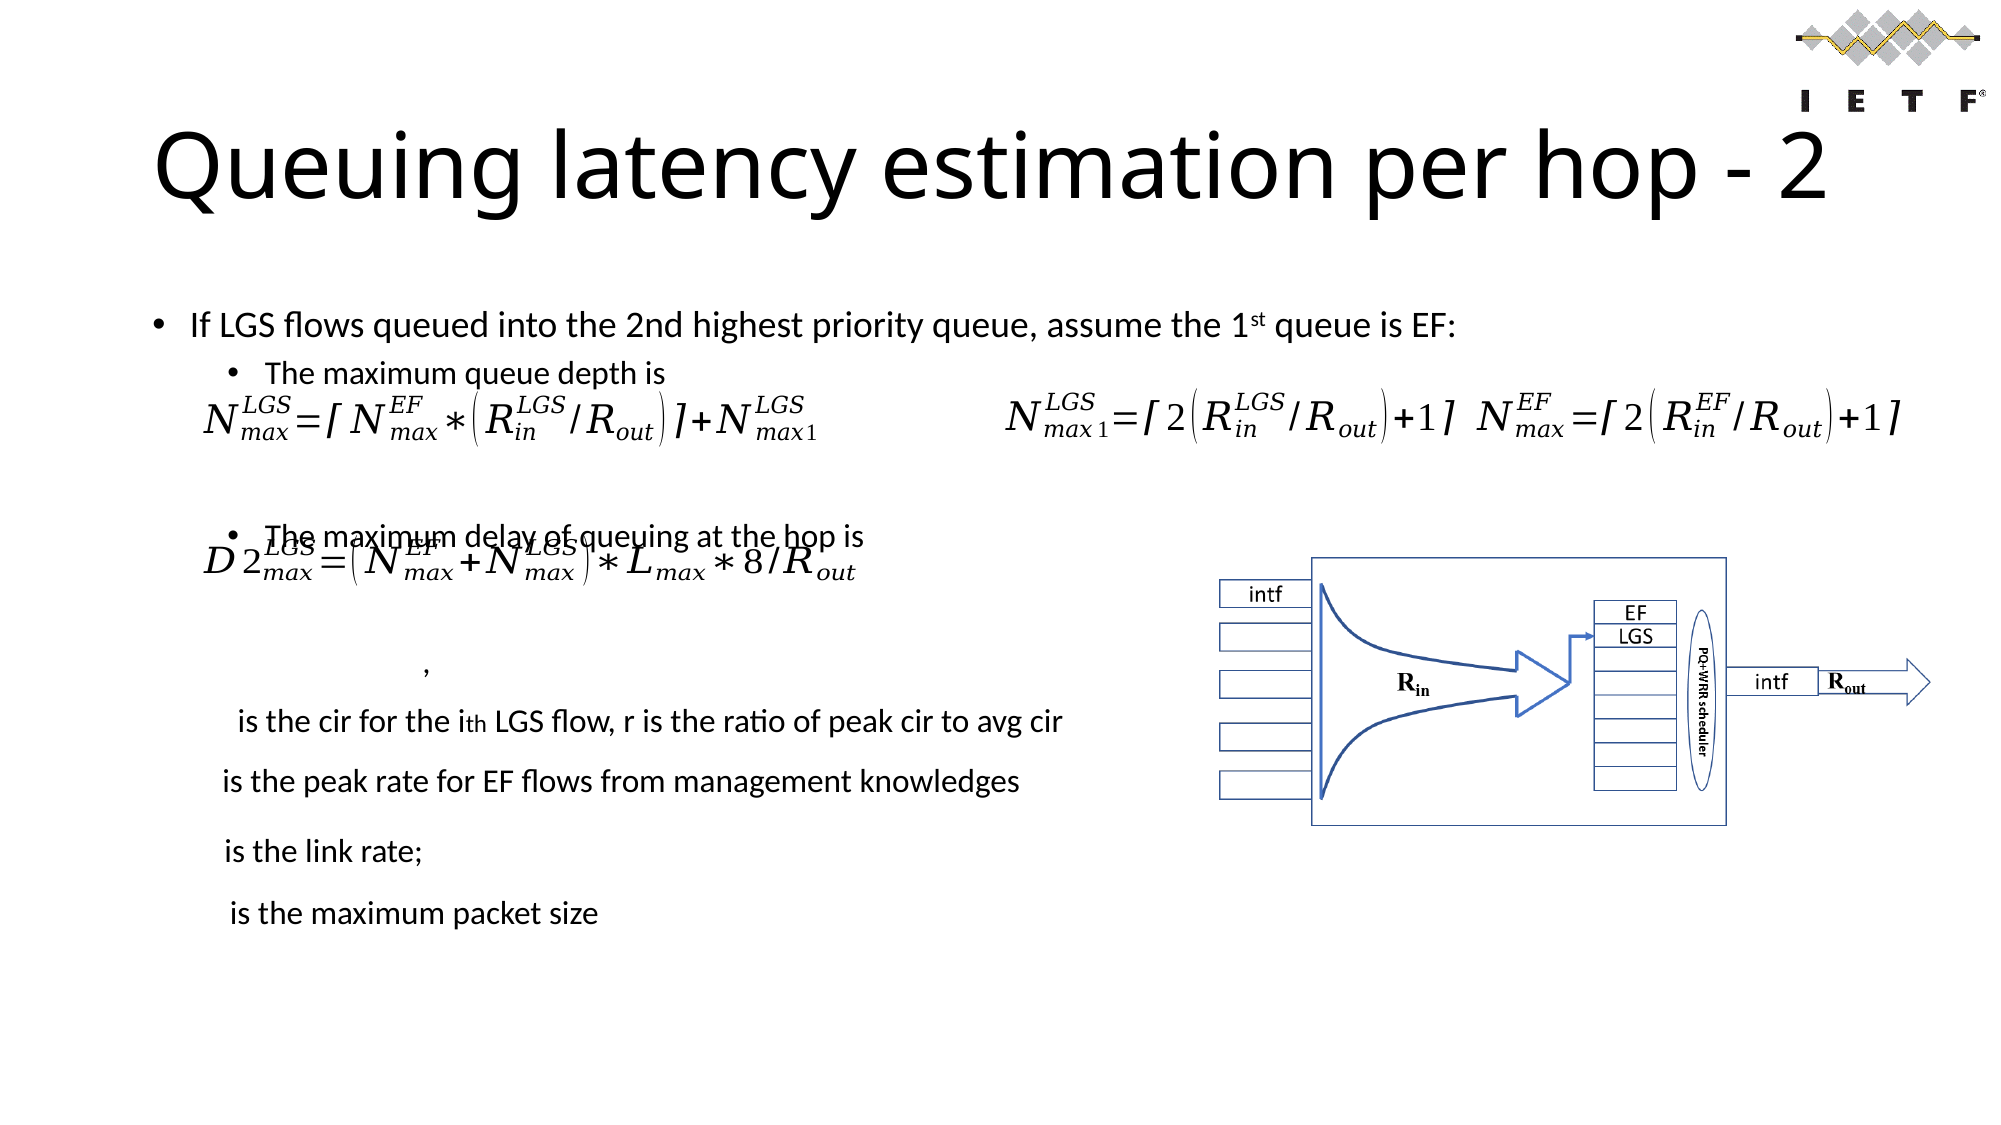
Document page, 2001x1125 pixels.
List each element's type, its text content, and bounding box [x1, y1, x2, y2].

title Queuing latency estimation per hop - 2 [137, 59, 1863, 237]
picture [1219, 557, 1931, 826]
list If LGS flows queued into the 2nd highest priority queue, assume the 1st queue is EF: The maximum queue depth is The maximum delay of queuing at the hop is [137, 237, 1863, 1014]
picture [1781, 1, 2000, 119]
